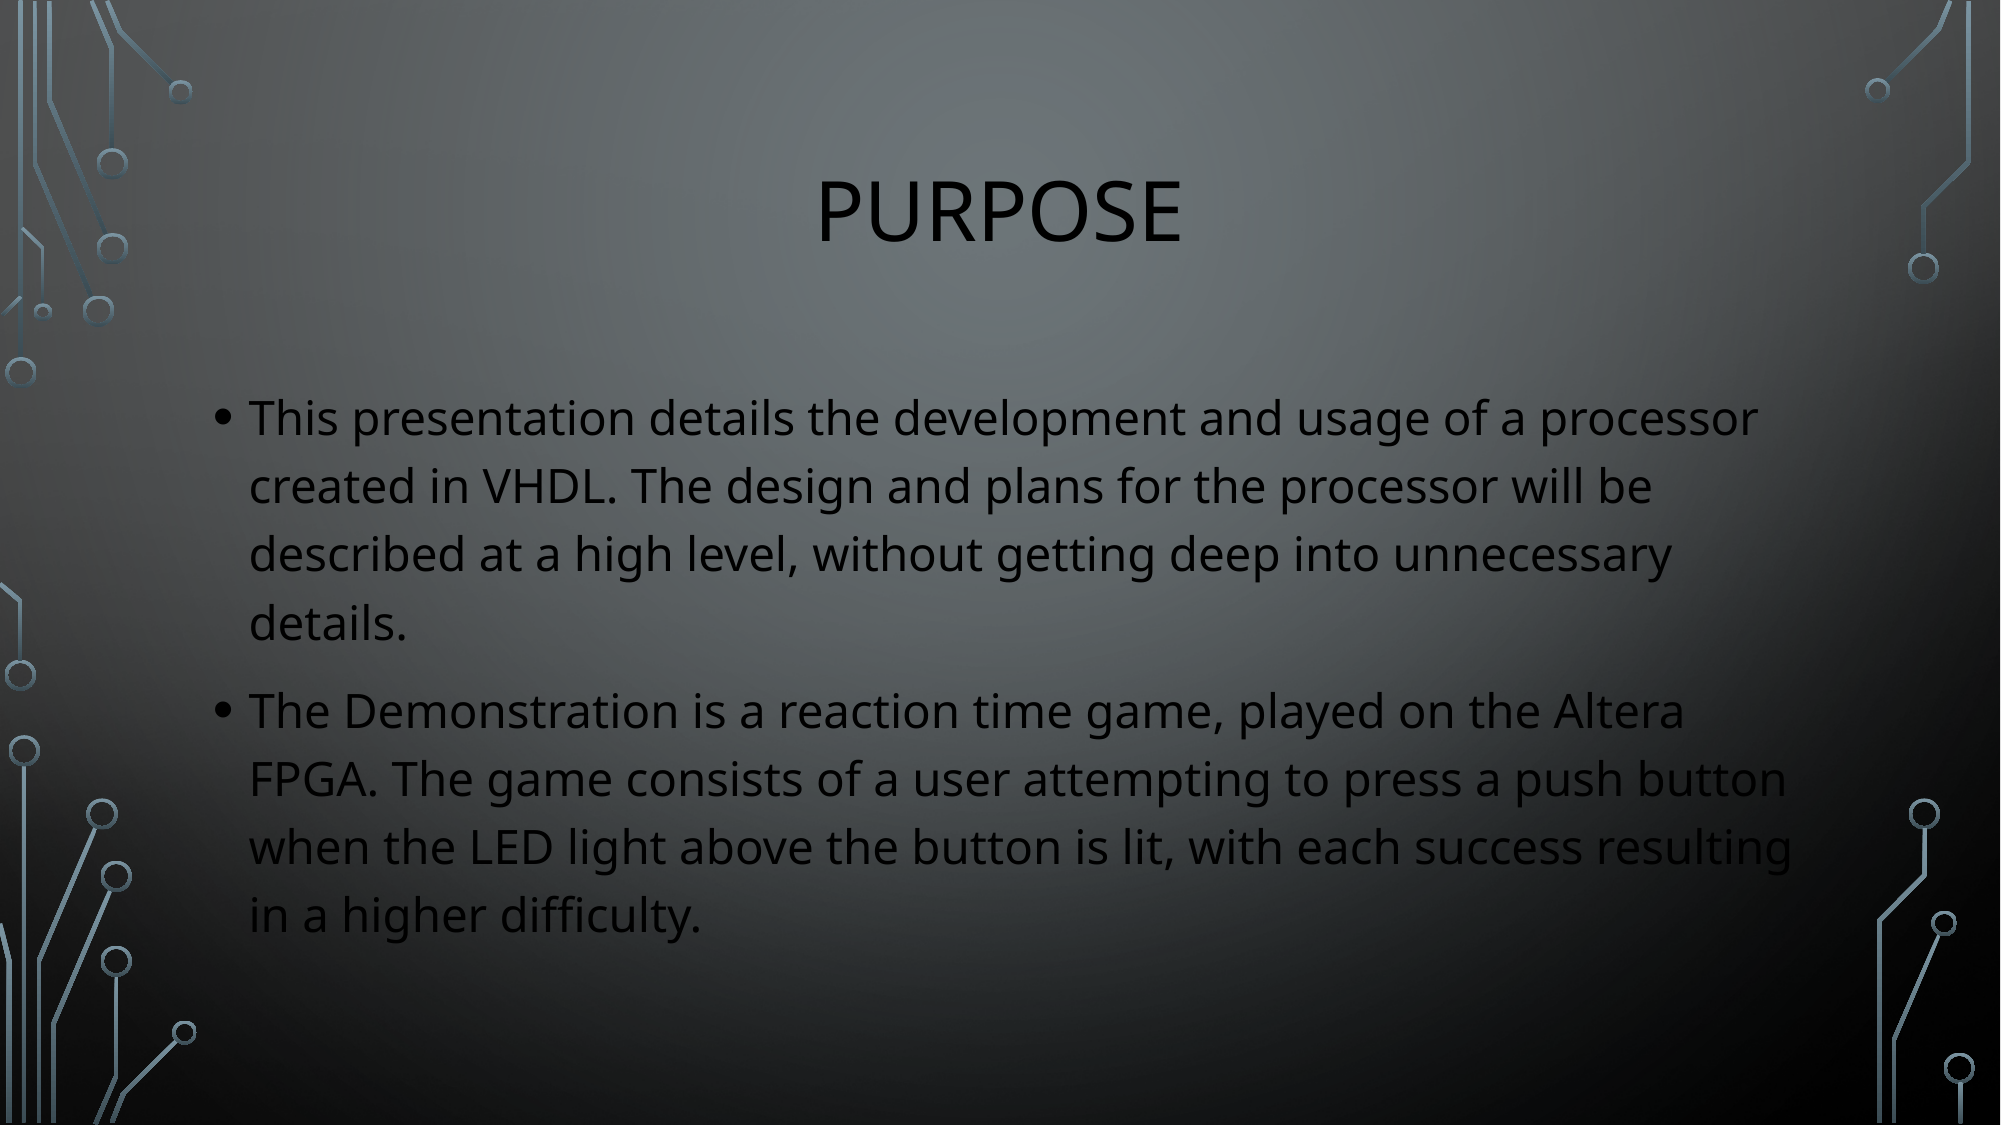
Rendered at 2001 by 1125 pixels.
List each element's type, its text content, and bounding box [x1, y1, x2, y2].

title Purpose [187, 122, 1813, 306]
list This presentation details the development and usage of a processor created in VHDL. The design and plans for the processor will be described at a high level, without getting deep into unnecessary details. The Demonstration is a reaction time game, played on the Altera FPGA. The game consists of a user attempting to press a push button when the LED light above the button is lit, with each success resulting in a higher difficulty. [197, 369, 1813, 950]
